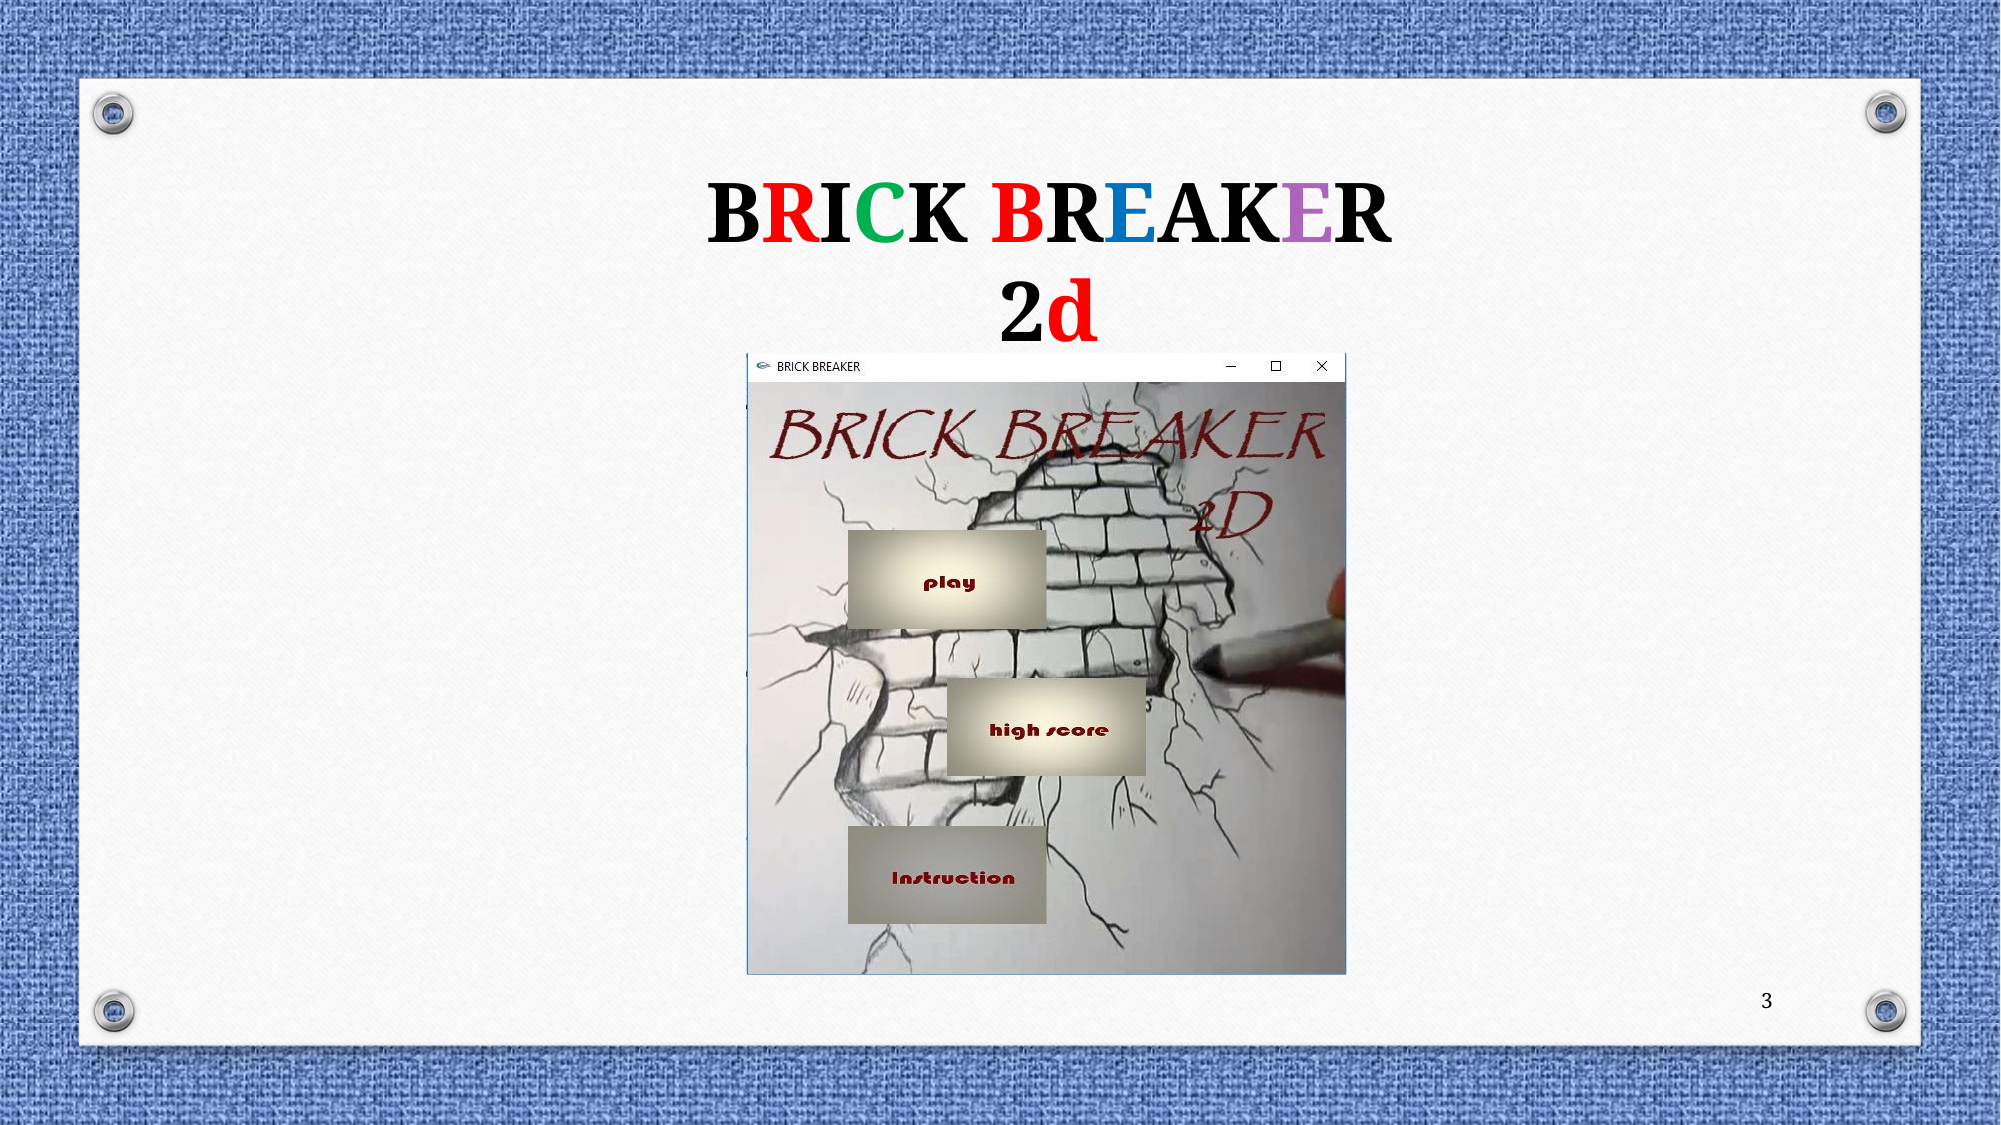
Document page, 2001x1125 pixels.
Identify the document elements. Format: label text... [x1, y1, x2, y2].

title BRICK BREAKER 2d [261, 152, 1837, 367]
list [746, 352, 1348, 976]
picture [0, 0, 2001, 1125]
slide_number 3 [1698, 979, 1788, 1025]
